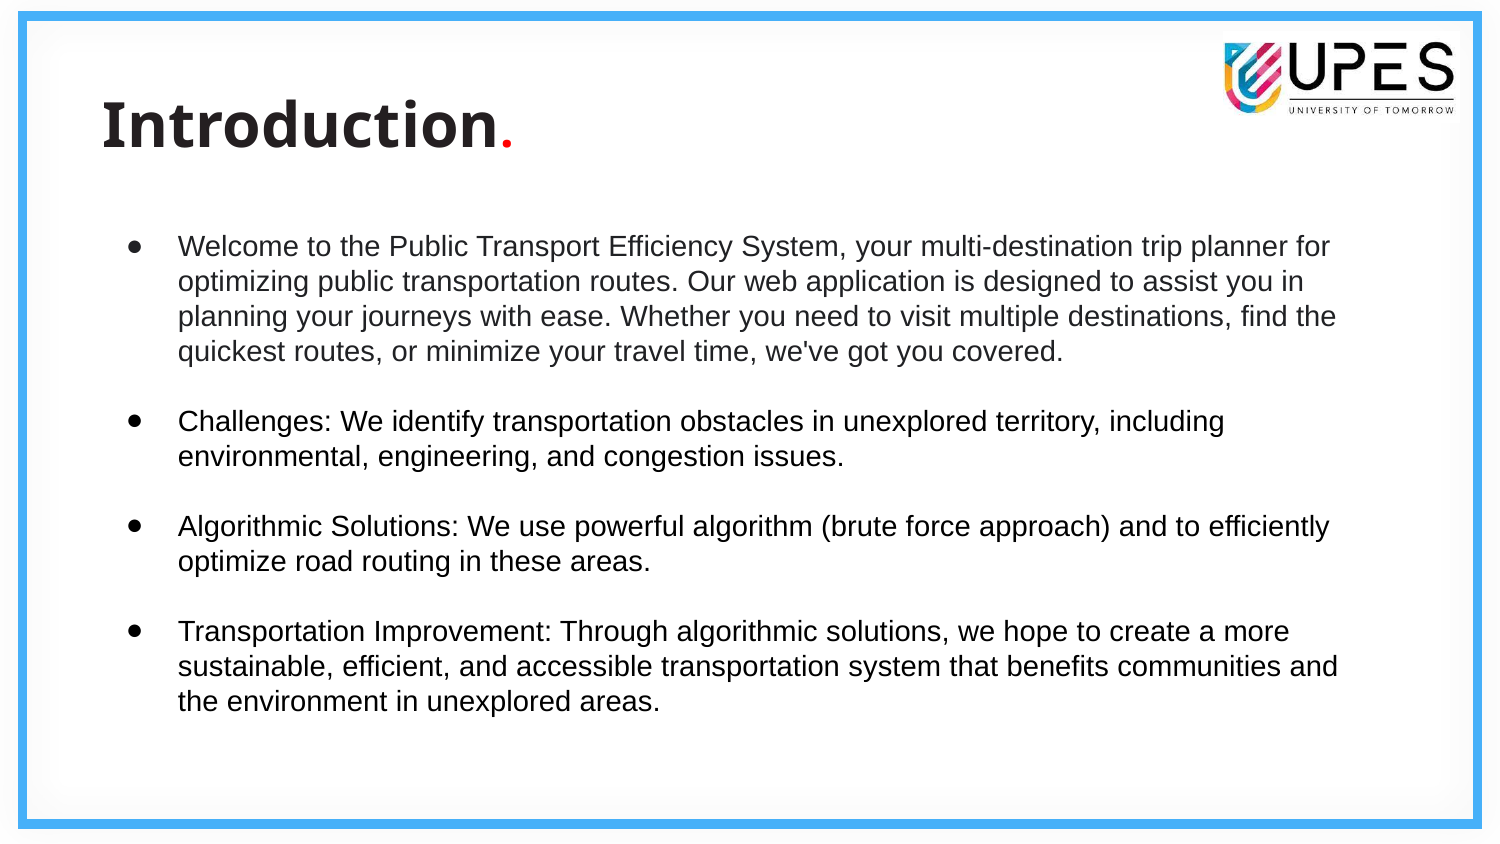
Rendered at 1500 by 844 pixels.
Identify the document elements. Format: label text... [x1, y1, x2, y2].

title Introduction. [102, 84, 1058, 191]
text_box Welcome to the Public Transport Efficiency System, your multi-destination trip planner for optimizing public transportation routes. Our web application is designed to assist you in planning your journeys with ease. Whether you need to visit multiple destinations, find the quickest routes, or minimize your travel time, we've got you covered. Challenges: We identify transportation obstacles in unexplored territory, including environmental, engineering, and congestion issues. Algorithmic Solutions: We use powerful algorithm (brute force approach) and to efficiently optimize road routing in these areas. Transportation Improvement: Through algorithmic solutions, we hope to create a more sustainable, efficient, and accessible transportation system that benefits communities and the environment in unexplored areas. [102, 191, 1358, 844]
picture [1223, 30, 1460, 124]
text_box [22, 16, 1478, 824]
